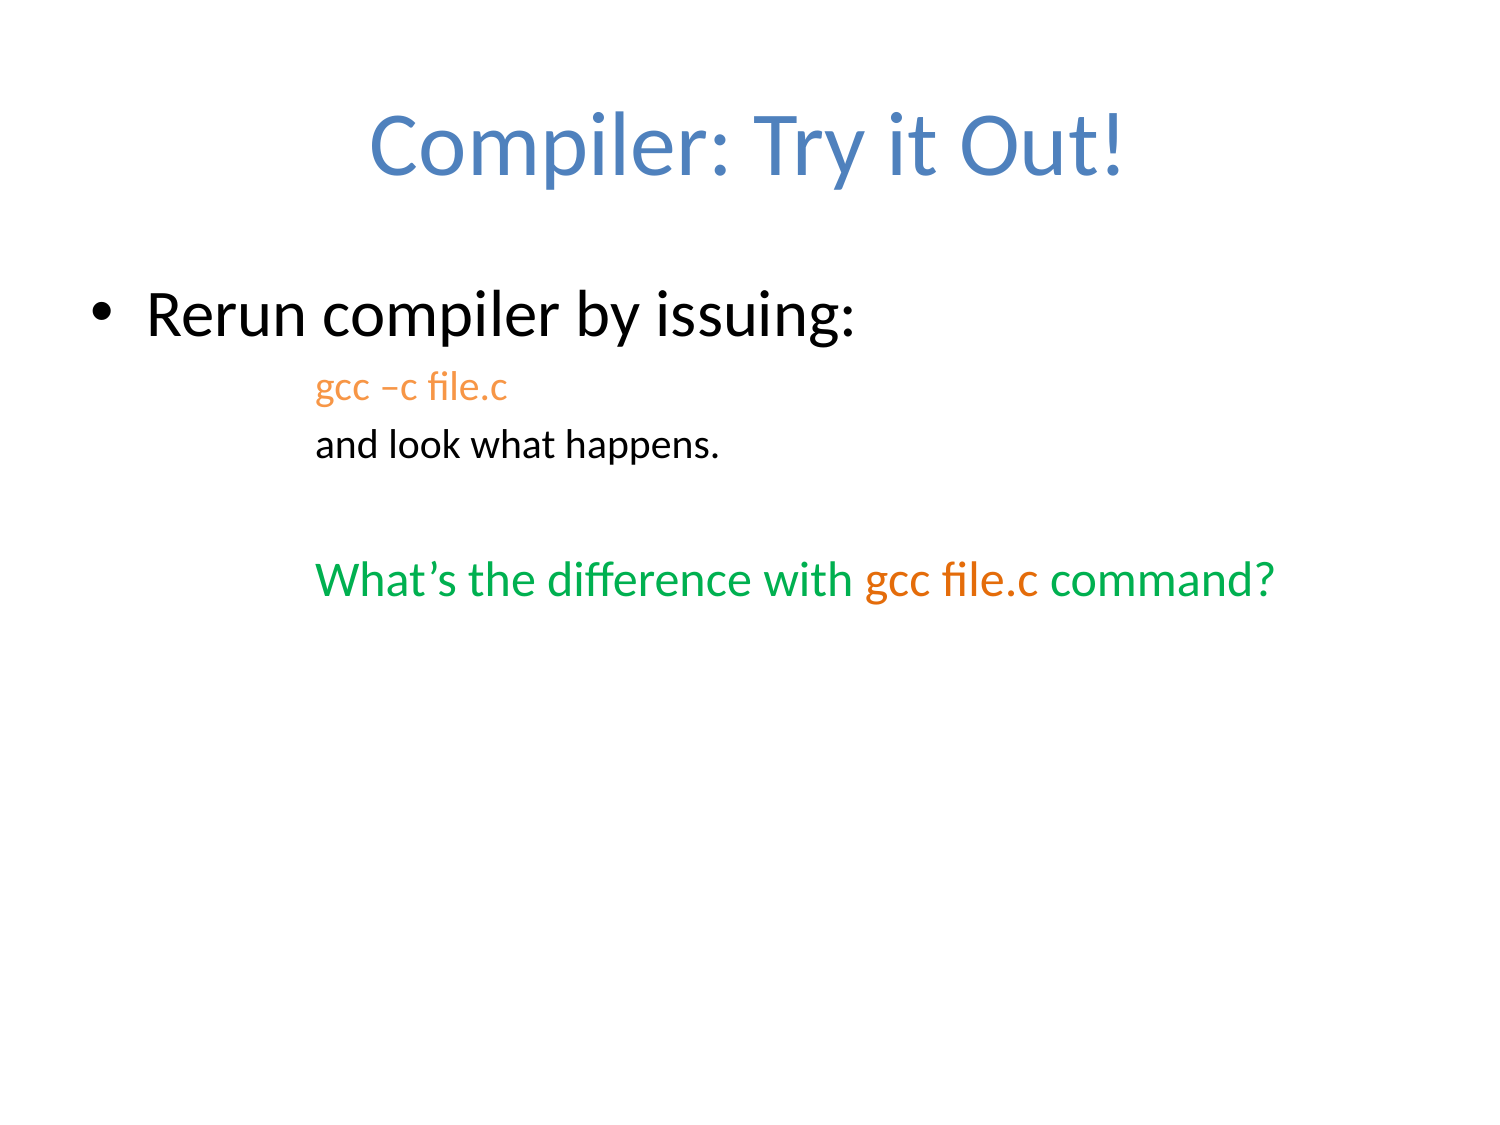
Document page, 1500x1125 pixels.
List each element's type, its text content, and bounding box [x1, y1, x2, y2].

title Compiler: Try it Out! [75, 45, 1425, 233]
list Rerun compiler by issuing: gcc –c file.c and look what happens. What’s the difference with gcc file.c command? [75, 262, 1425, 1005]
